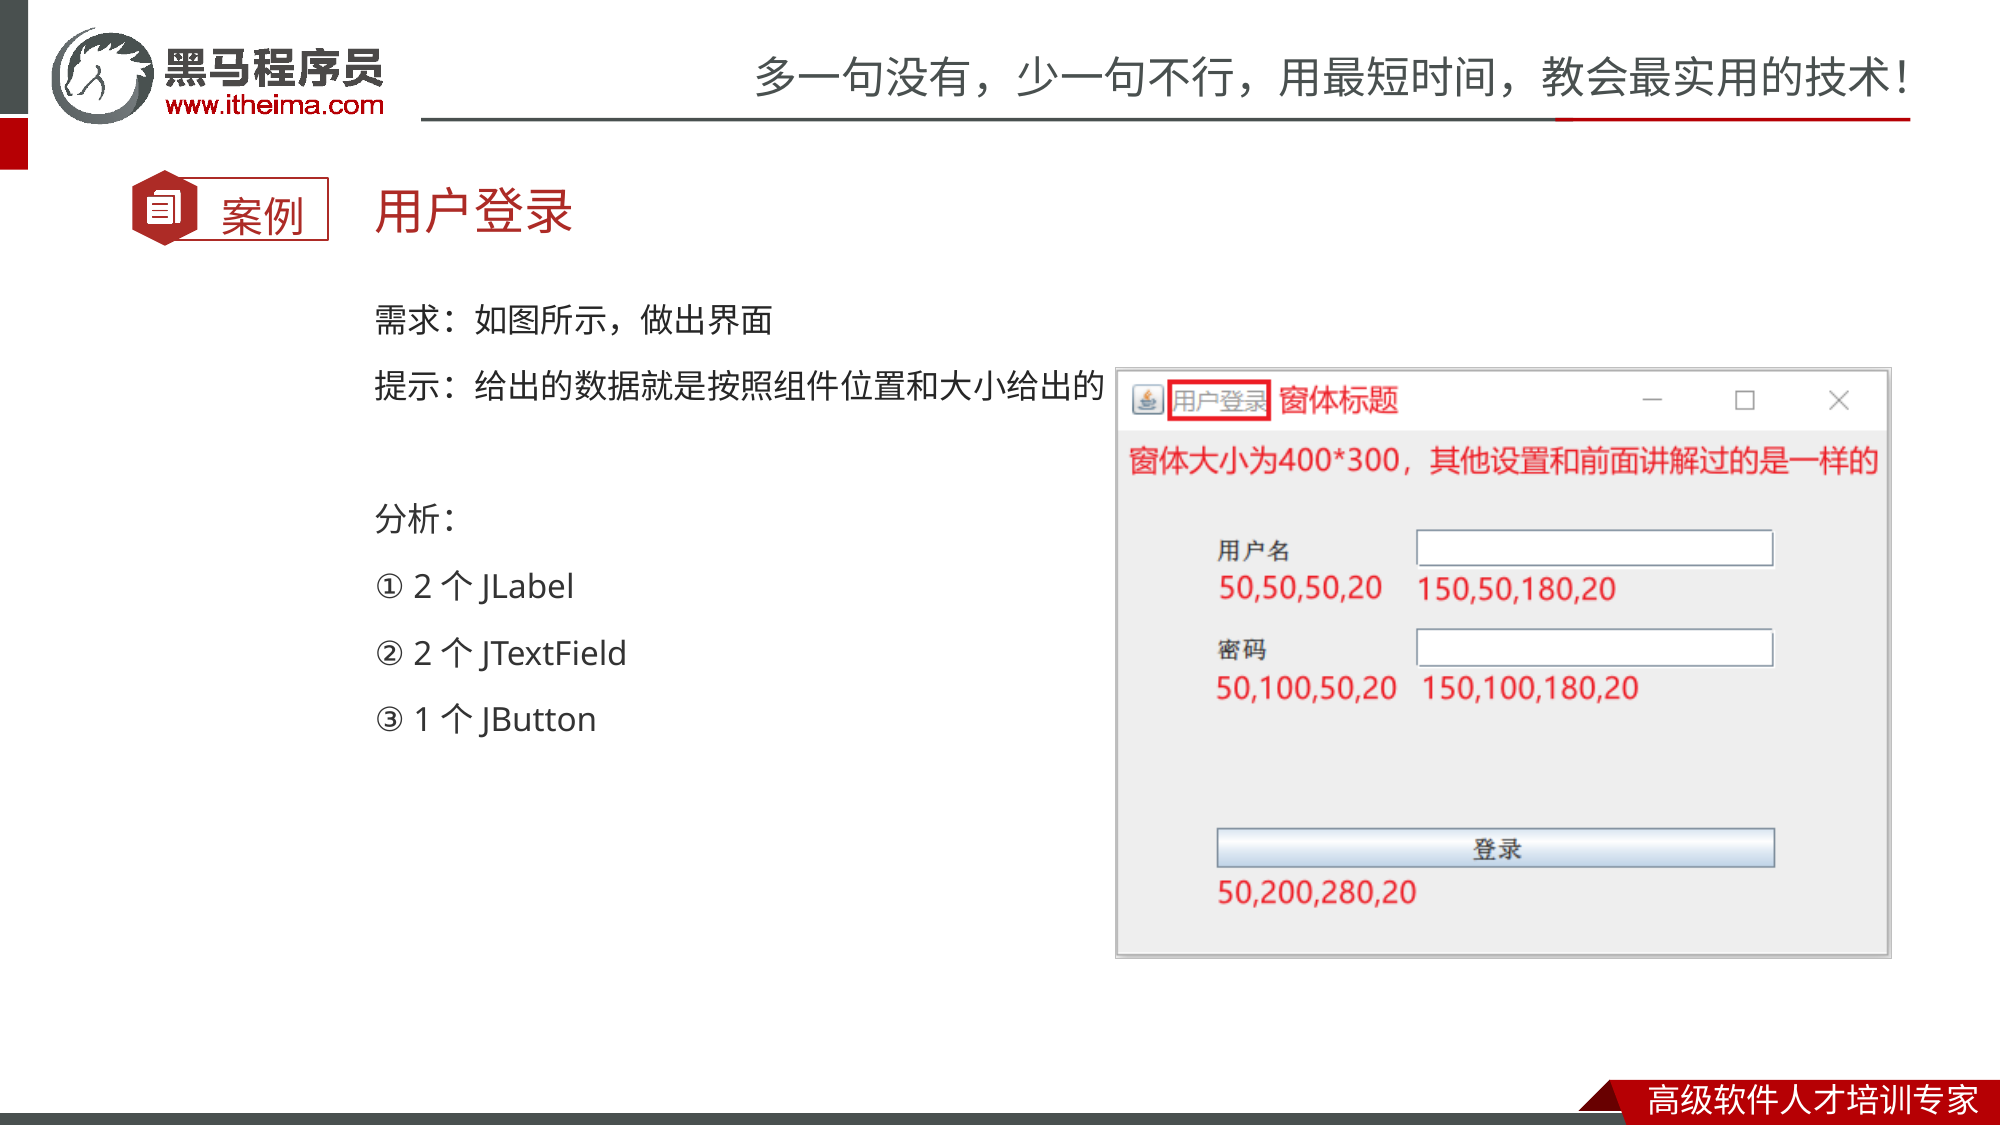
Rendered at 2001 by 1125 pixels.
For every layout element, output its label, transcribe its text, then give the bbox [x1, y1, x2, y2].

picture [50, 26, 384, 125]
picture [1115, 367, 1892, 959]
picture [147, 190, 181, 224]
list 需求：如图所示，做出界面 提示：给出的数据就是按照组件位置和大小给出的 分析： ① 2个JLabel ② 2个JTextField ③ 1个JButton [360, 271, 1985, 964]
list 用户登录 [360, 166, 1872, 252]
